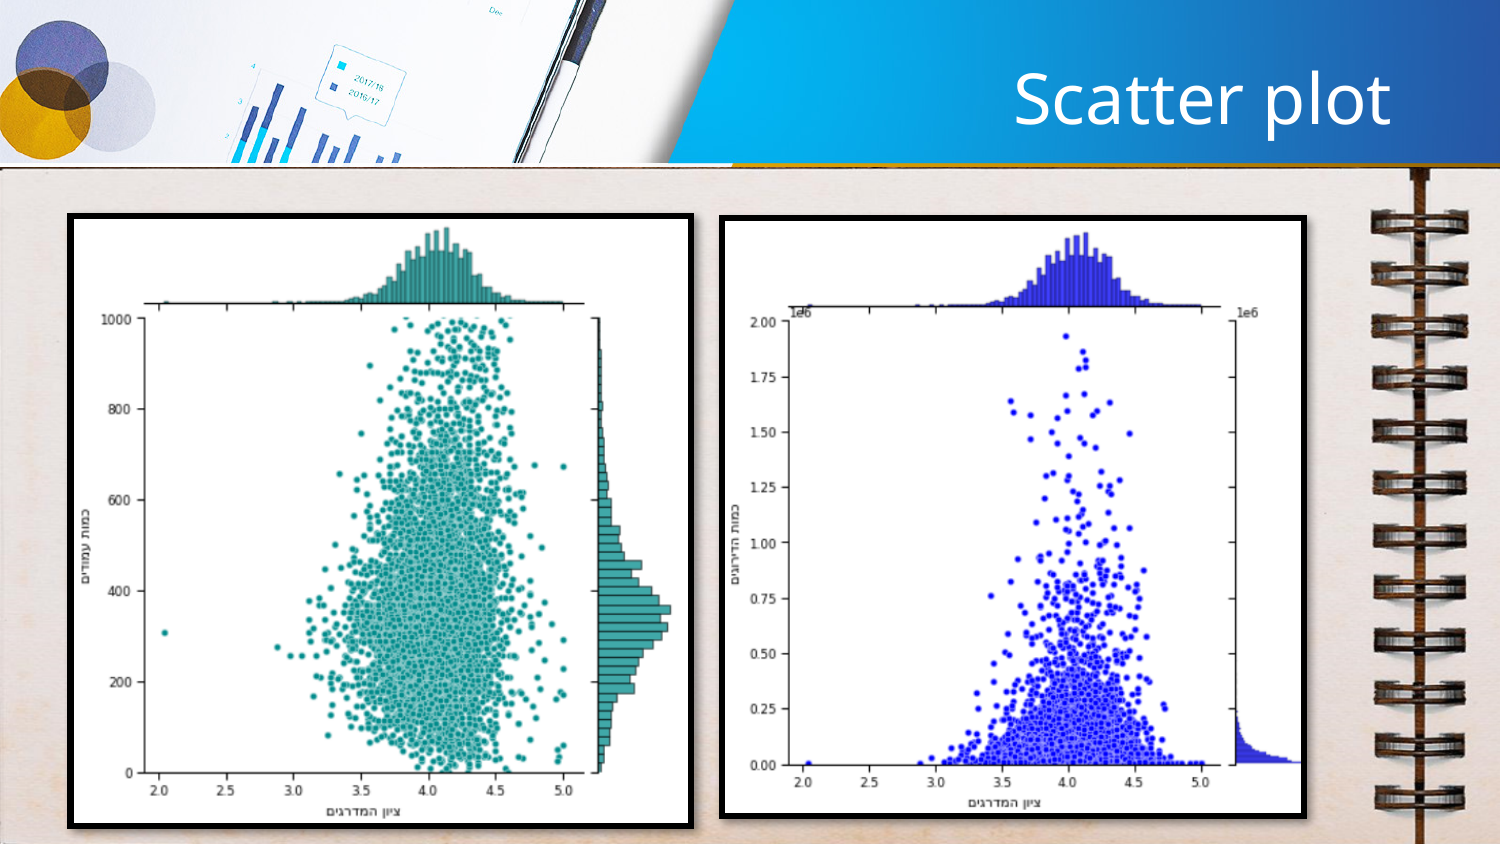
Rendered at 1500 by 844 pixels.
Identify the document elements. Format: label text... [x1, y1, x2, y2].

title Scatter plot [73, 46, 1427, 147]
picture [0, 0, 1500, 844]
